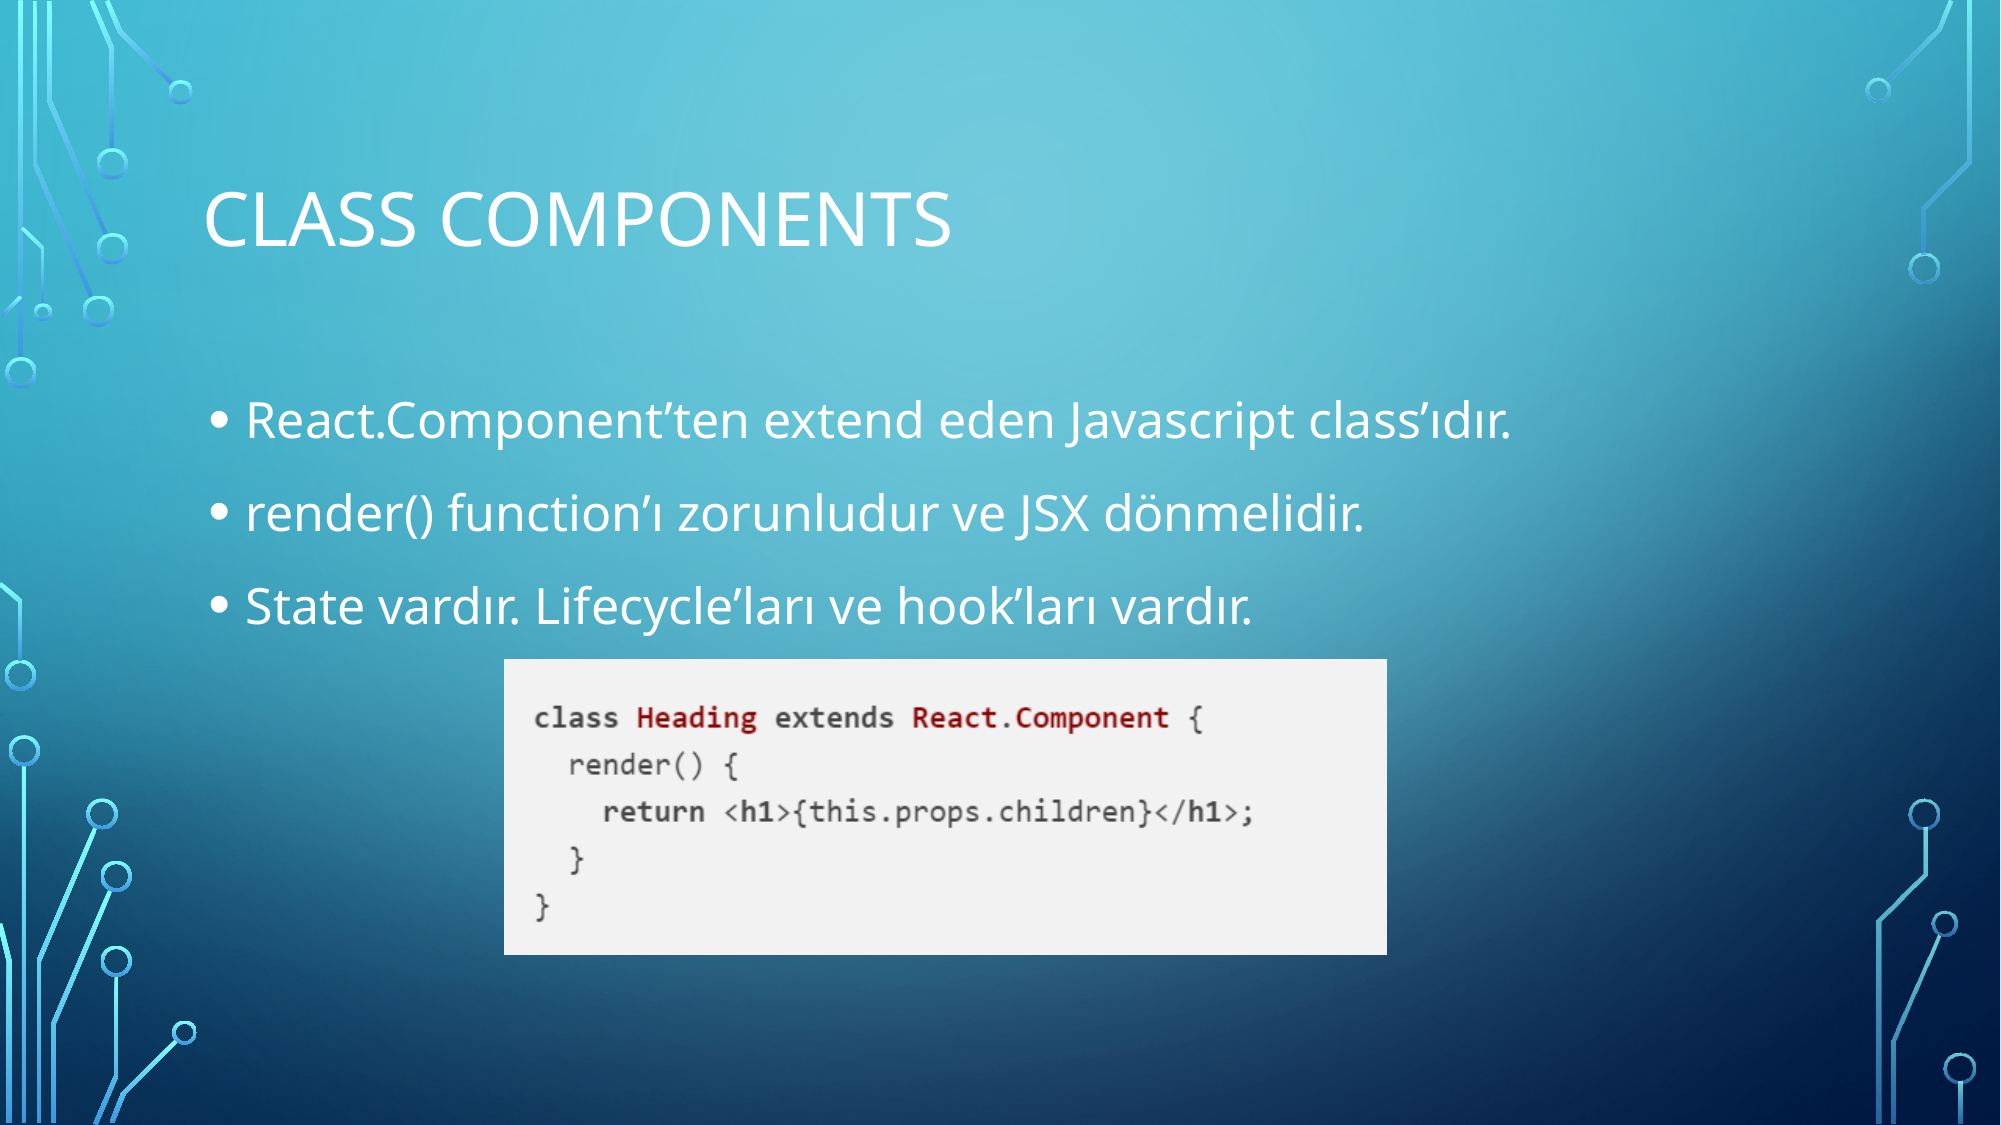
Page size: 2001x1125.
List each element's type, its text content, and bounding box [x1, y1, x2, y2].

list React.Component’ten extend eden Javascript class’ıdır. render() function’ı zorunludur ve JSX dönmelidir. State vardır. Lifecycle’ları ve hook’ları vardır. [193, 369, 1819, 950]
picture [504, 659, 1387, 956]
title Class components [187, 101, 1813, 344]
